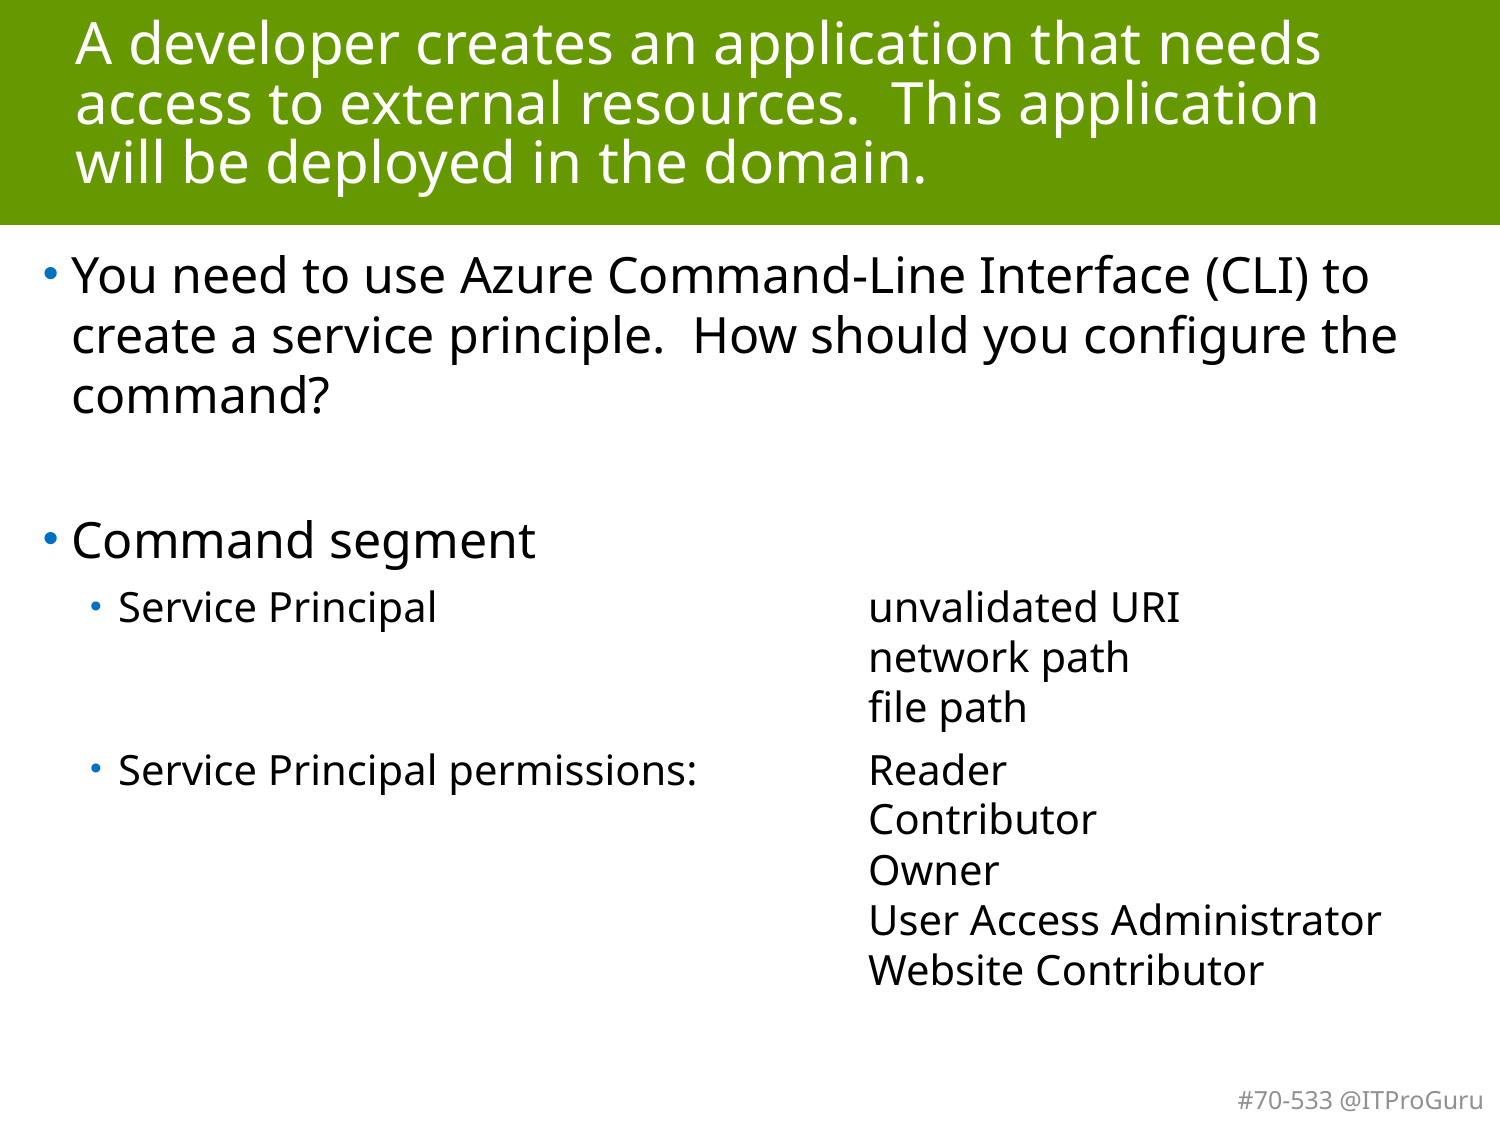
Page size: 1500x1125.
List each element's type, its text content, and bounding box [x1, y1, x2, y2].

title A developer creates an application that needs access to external resources. This application will be deployed in the domain. [75, 0, 1351, 213]
list You need to use Azure Command-Line Interface (CLI) to create a service principle. How should you configure the command? Command segment Service Principal unvalidated URI network path file path Service Principal permissions: Reader Contributor Owner User Access Administrator Website Contributor [42, 242, 1450, 1017]
